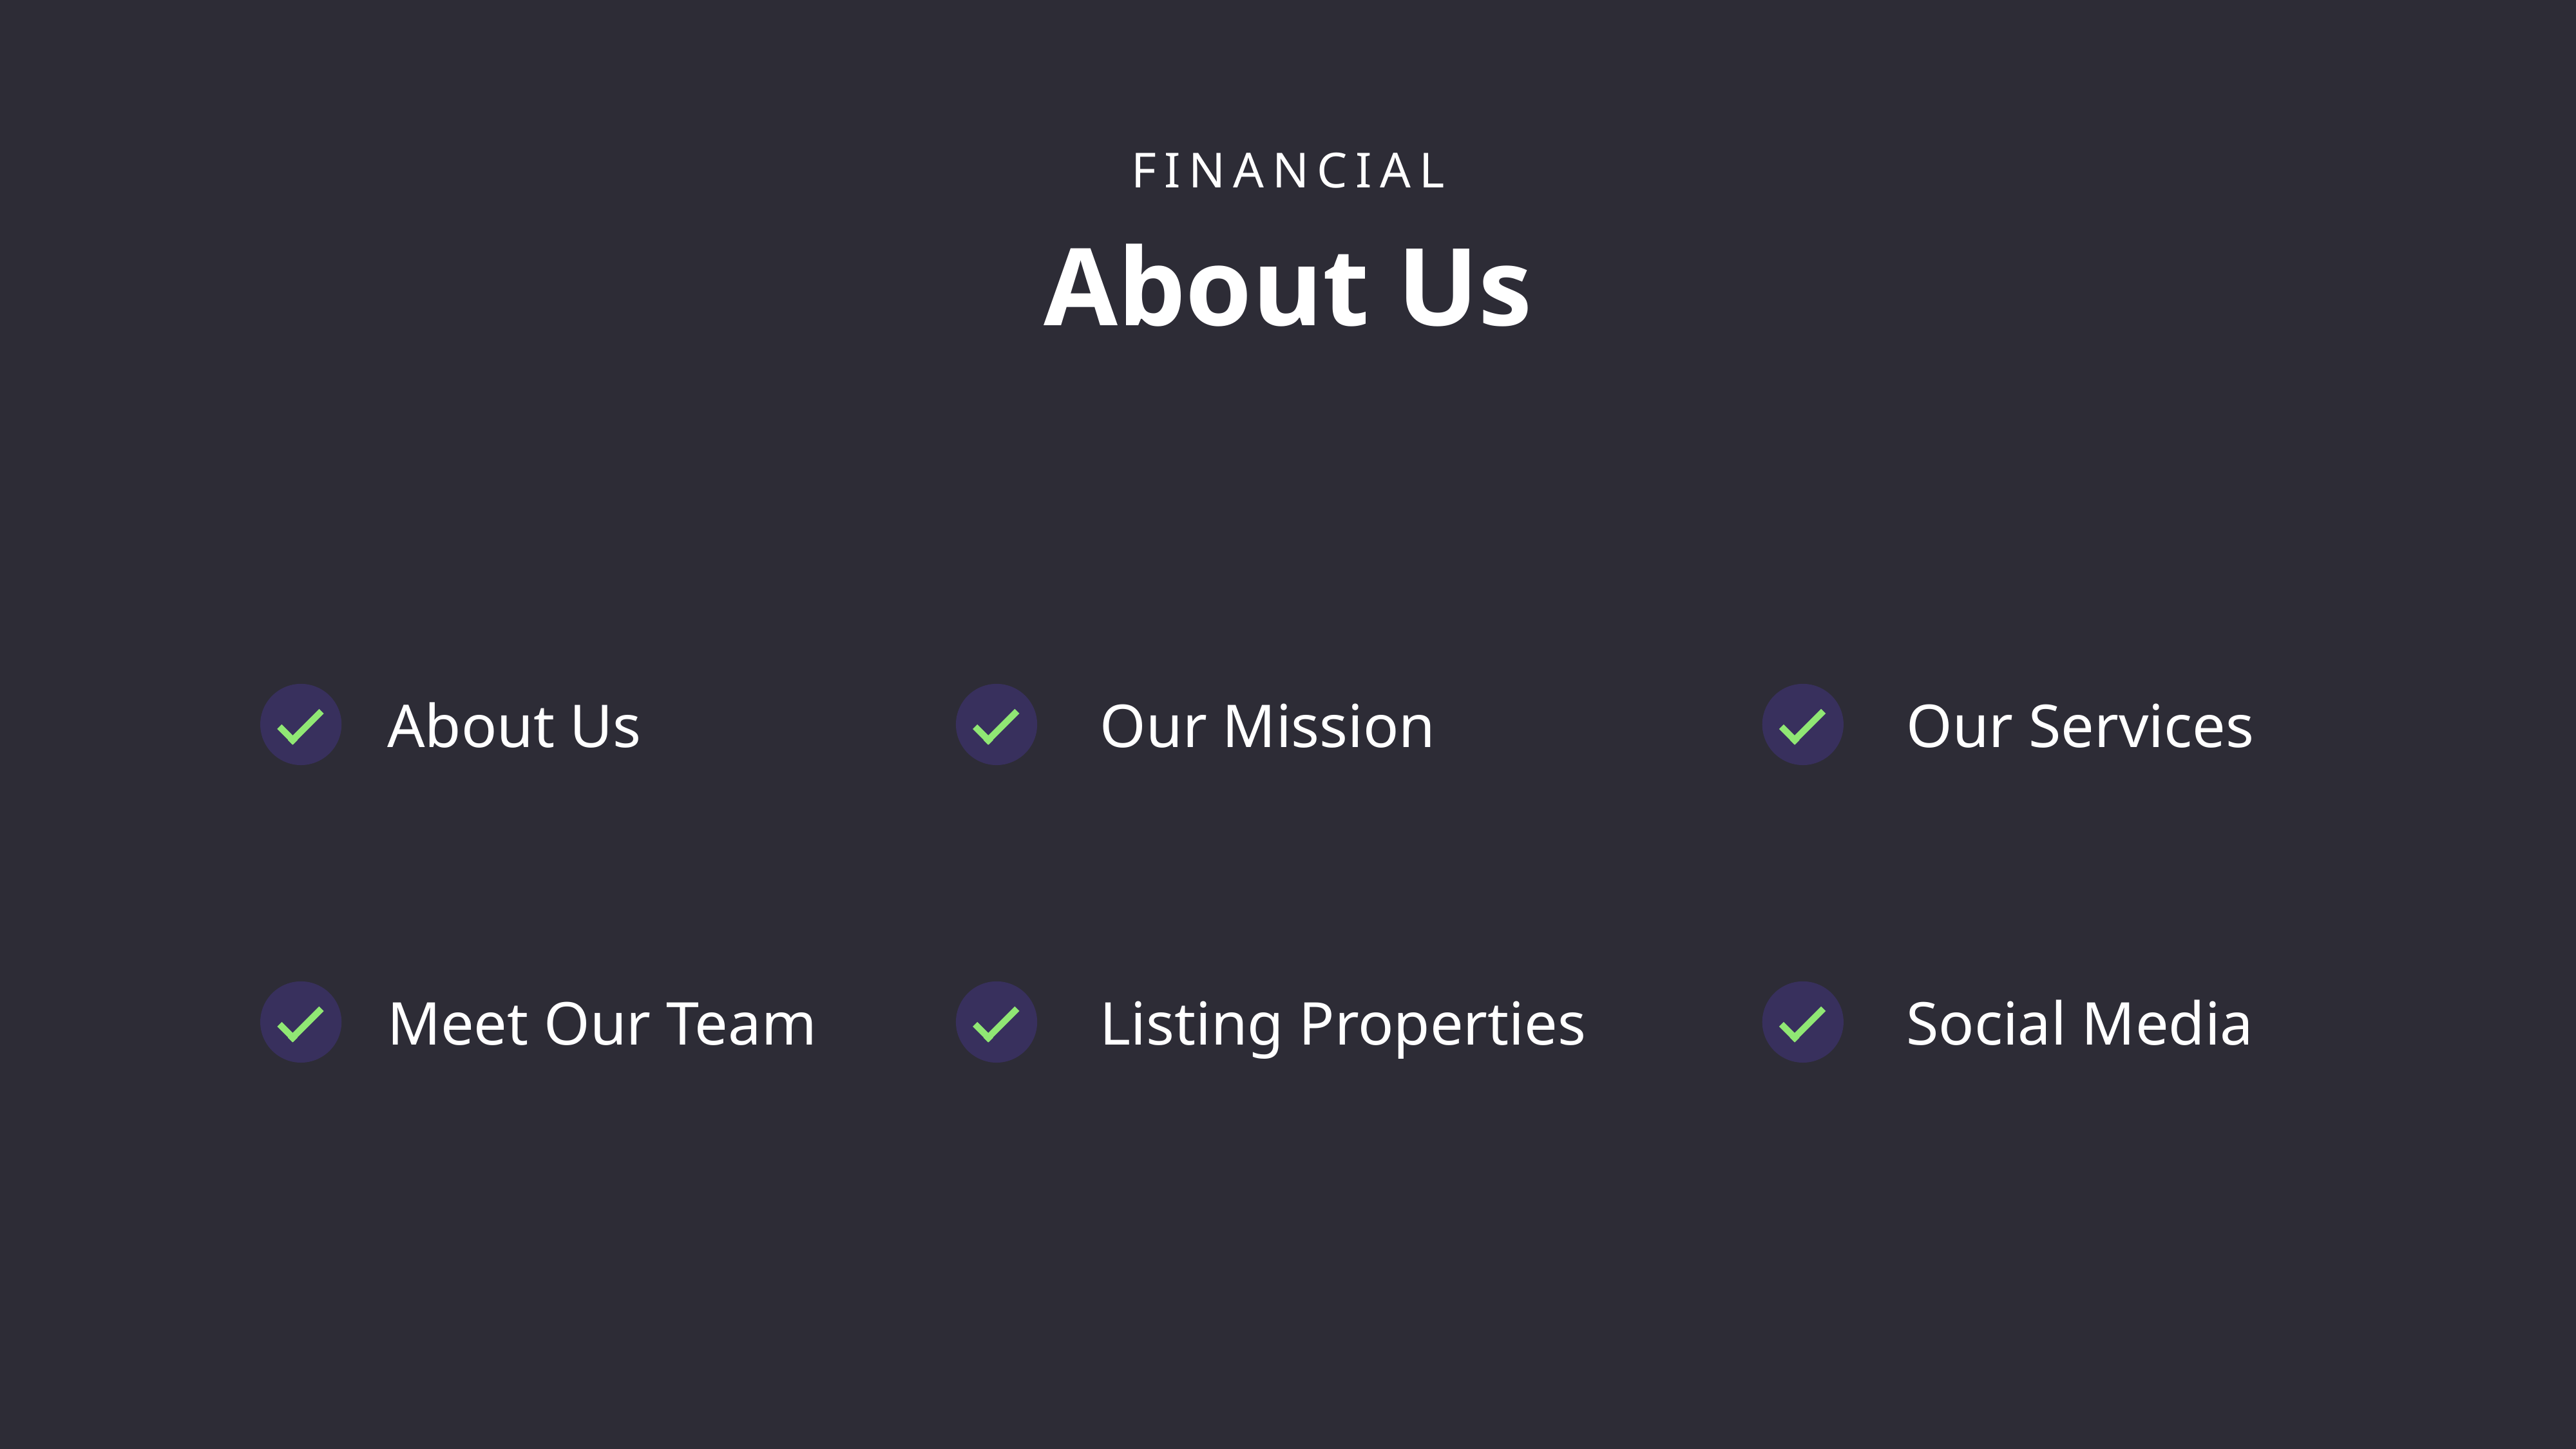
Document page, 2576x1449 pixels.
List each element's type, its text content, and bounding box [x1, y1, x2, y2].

text_box Our Services [1896, 683, 2468, 764]
text_box About Us [377, 683, 949, 764]
text_box [260, 980, 343, 1064]
text_box [260, 683, 343, 766]
text_box Social Media [1896, 981, 2468, 1062]
text_box Meet Our Team [377, 981, 949, 1062]
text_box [989, 135, 1587, 354]
text_box Listing Properties [1091, 981, 1662, 1062]
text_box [1786, 1021, 1830, 1043]
text_box [955, 683, 1038, 766]
text_box [1761, 980, 1844, 1064]
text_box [979, 723, 1024, 746]
text_box Our Mission [1091, 683, 1662, 764]
text_box [0, 0, 2576, 1449]
text_box [1761, 683, 1844, 766]
text_box [955, 980, 1038, 1064]
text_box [979, 1021, 1024, 1043]
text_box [1786, 723, 1830, 746]
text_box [283, 723, 329, 746]
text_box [283, 1021, 329, 1043]
